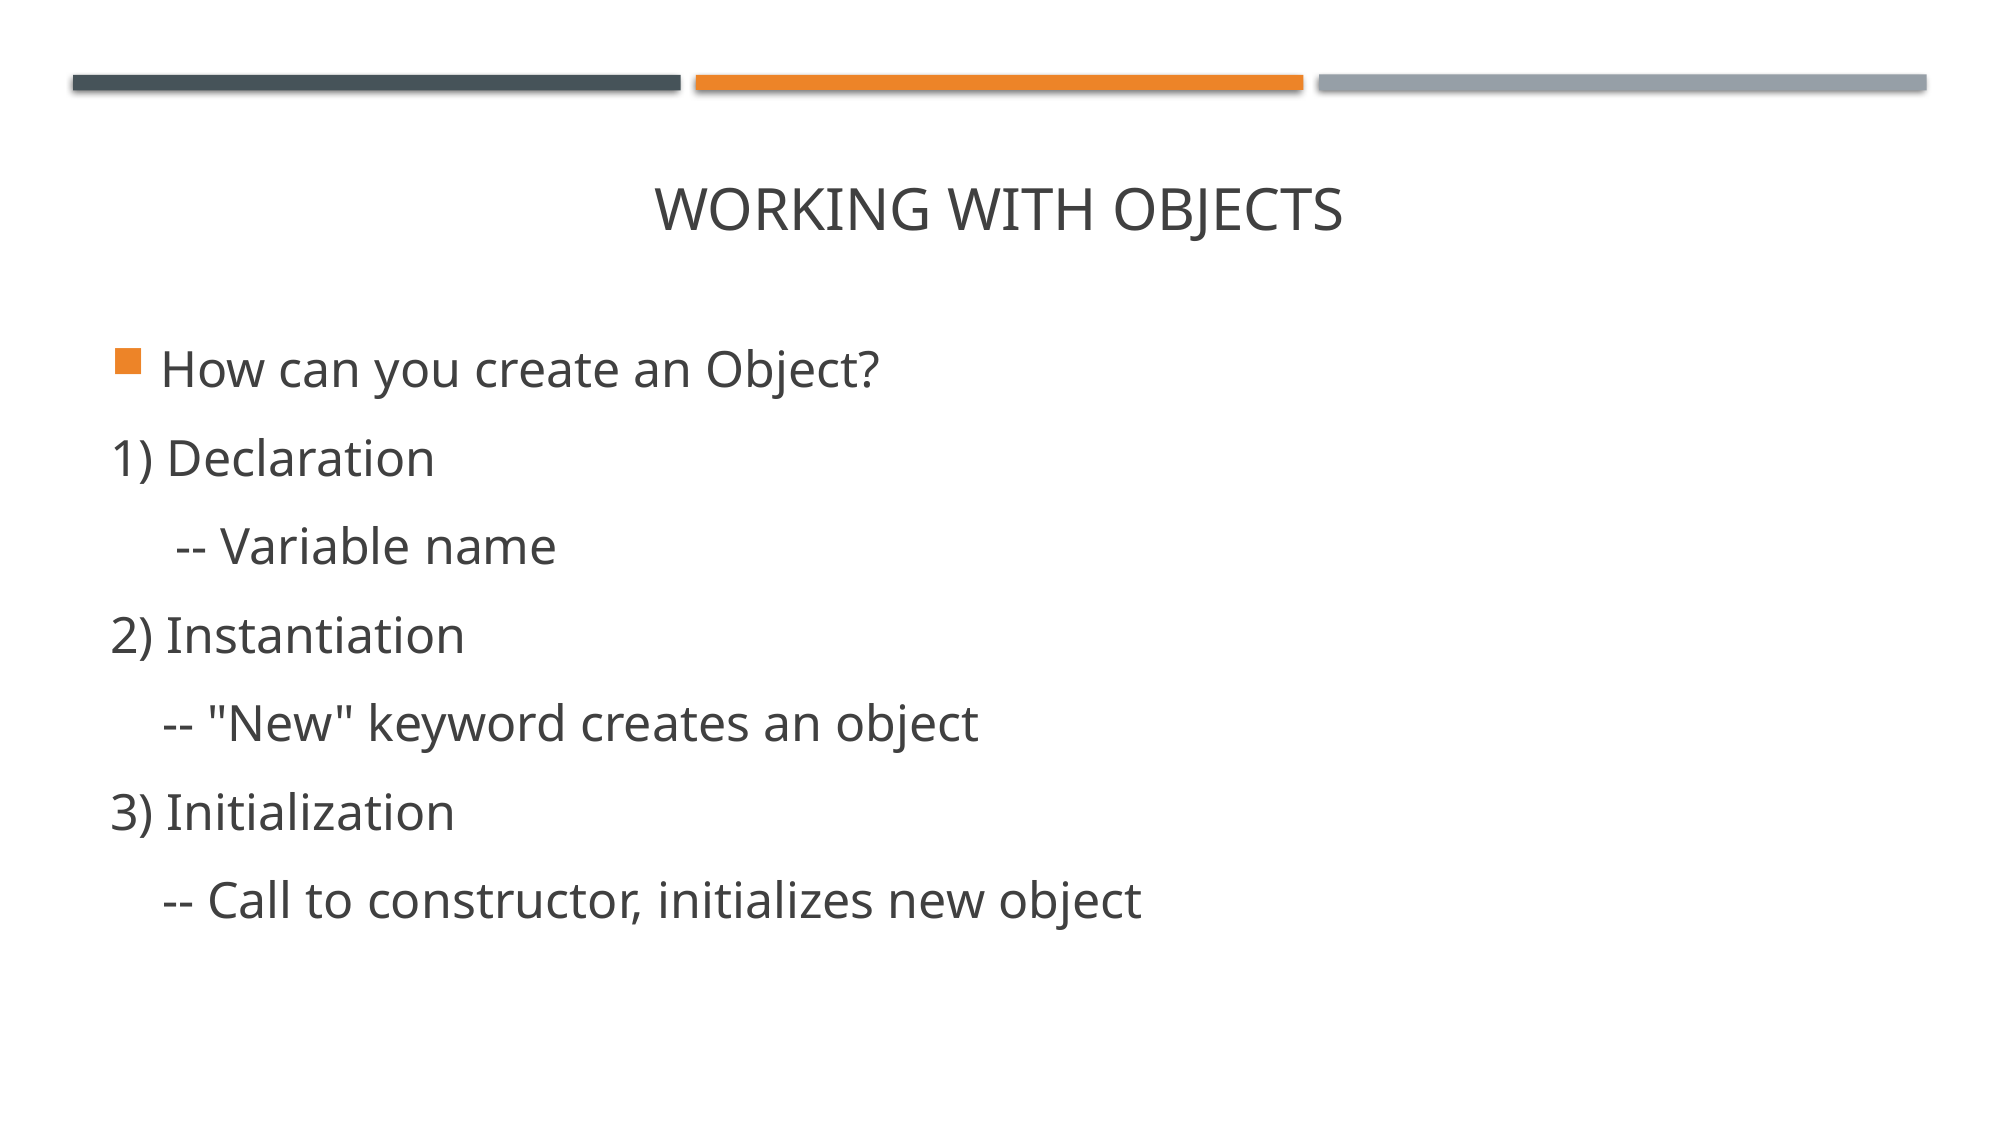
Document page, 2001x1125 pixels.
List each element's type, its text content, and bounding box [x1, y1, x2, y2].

title Working with objects [95, 54, 1905, 250]
list How can you create an Object? 1) Declaration -- Variable name 2) Instantiation -- "New" keyword creates an object 3) Initialization -- Call to constructor, initializes new object [95, 280, 1905, 981]
